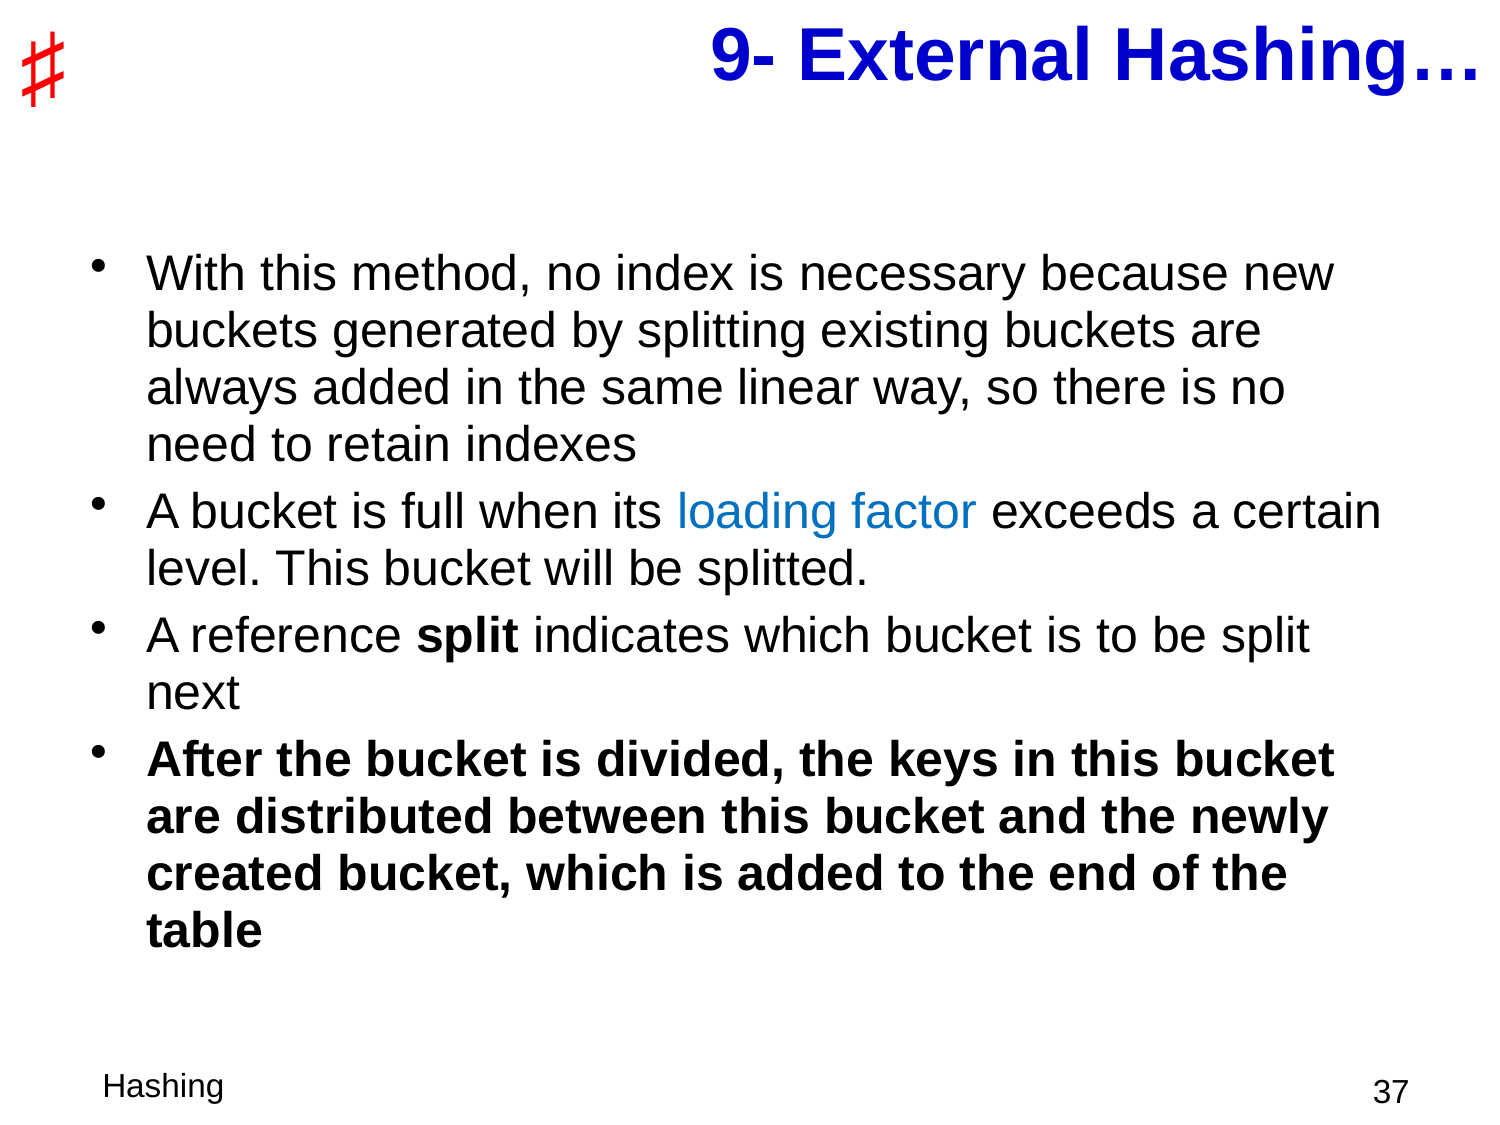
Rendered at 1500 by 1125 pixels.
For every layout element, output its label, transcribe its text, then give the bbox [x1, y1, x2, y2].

title 9- External Hashing… [74, 0, 1500, 101]
slide_number 37 [1324, 1062, 1426, 1101]
list With this method, no index is necessary because new buckets generated by splitting existing buckets are always added in the same linear way, so there is no need to retain indexes A bucket is full when its loading factor exceeds a certain level. This bucket will be splitted. A reference split indicates which bucket is to be split next After the bucket is divided, the keys in this bucket are distributed between this bucket and the newly created bucket, which is added to the end of the table [74, 237, 1426, 1051]
